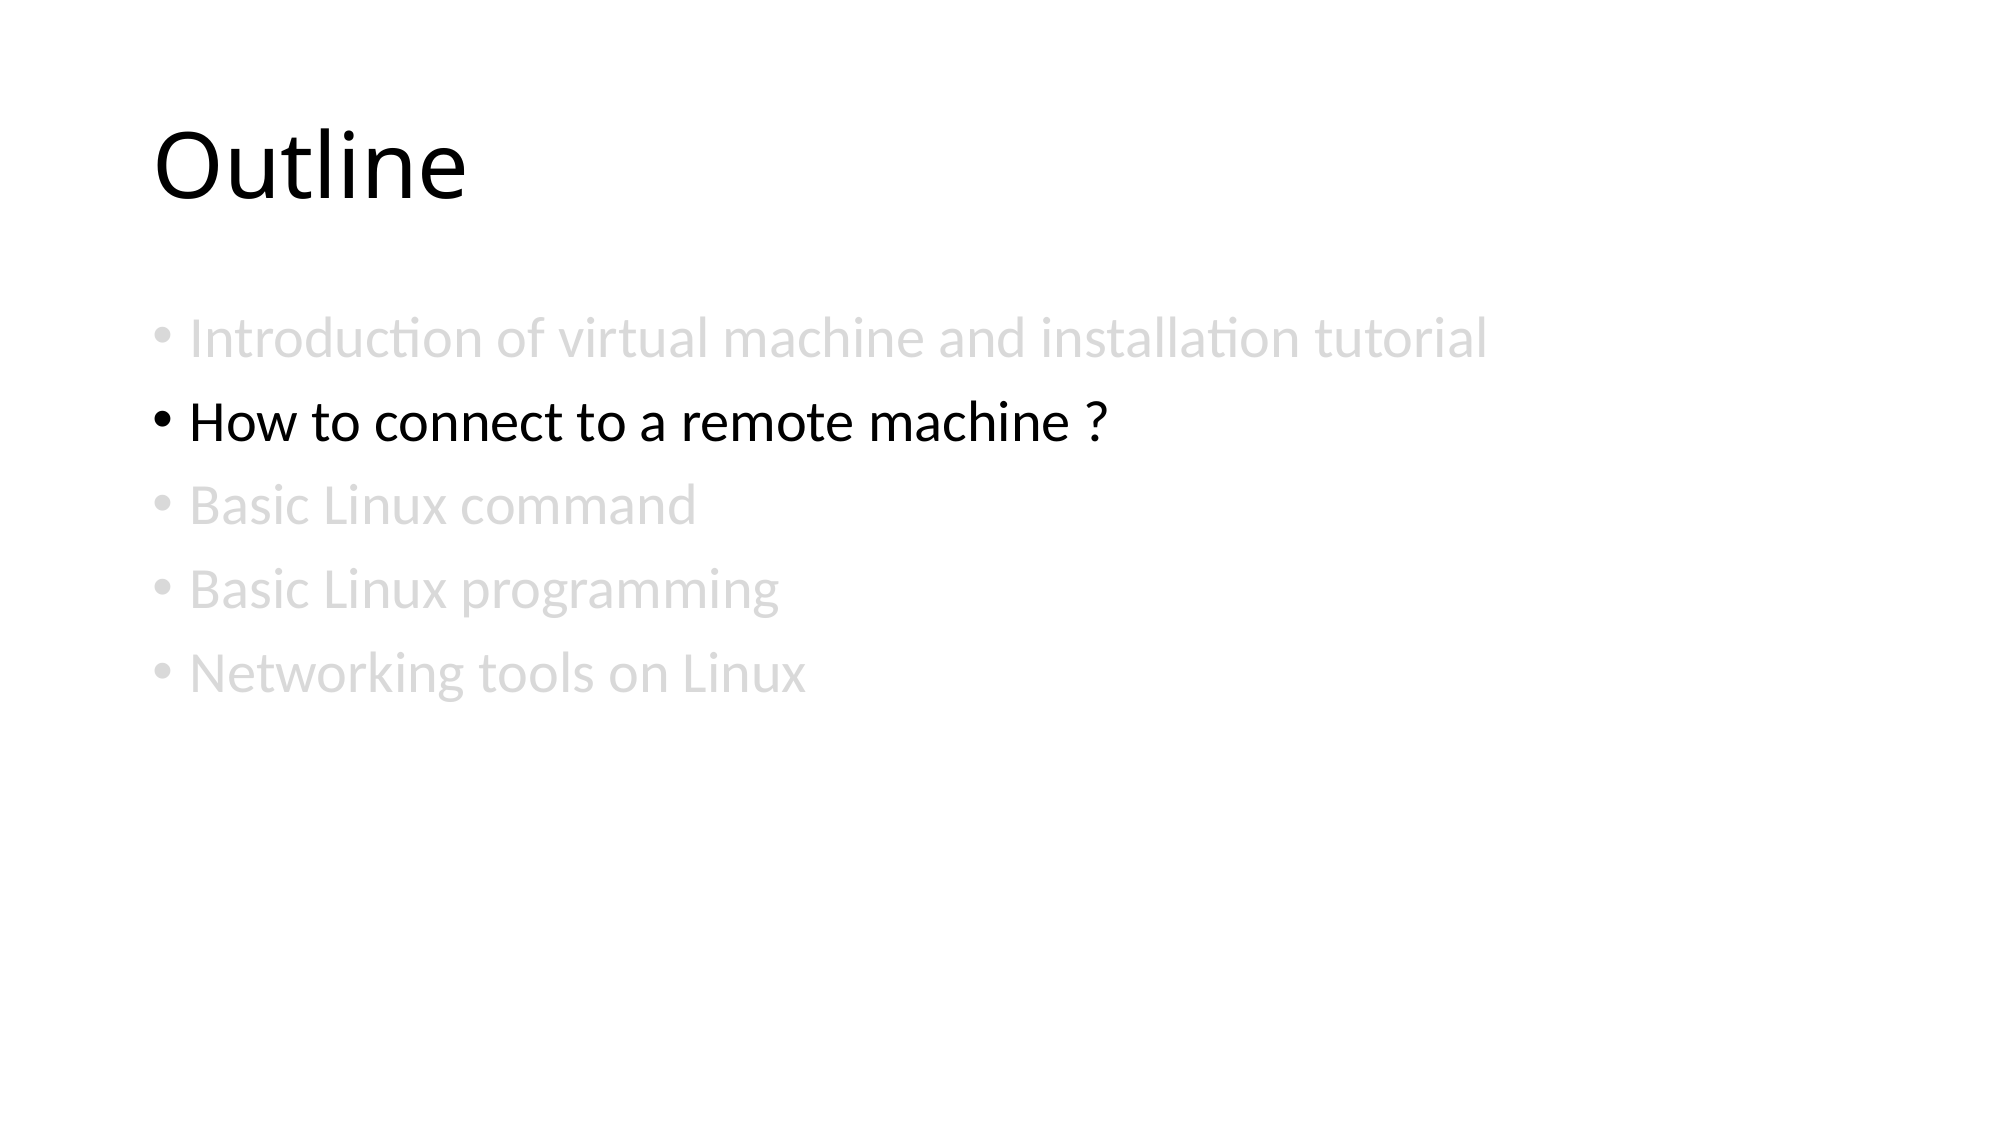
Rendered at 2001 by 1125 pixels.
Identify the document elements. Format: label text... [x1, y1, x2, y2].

title Outline [137, 59, 1863, 278]
list Introduction of virtual machine and installation tutorial How to connect to a remote machine ? Basic Linux command Basic Linux programming Networking tools on Linux [137, 299, 1863, 1014]
